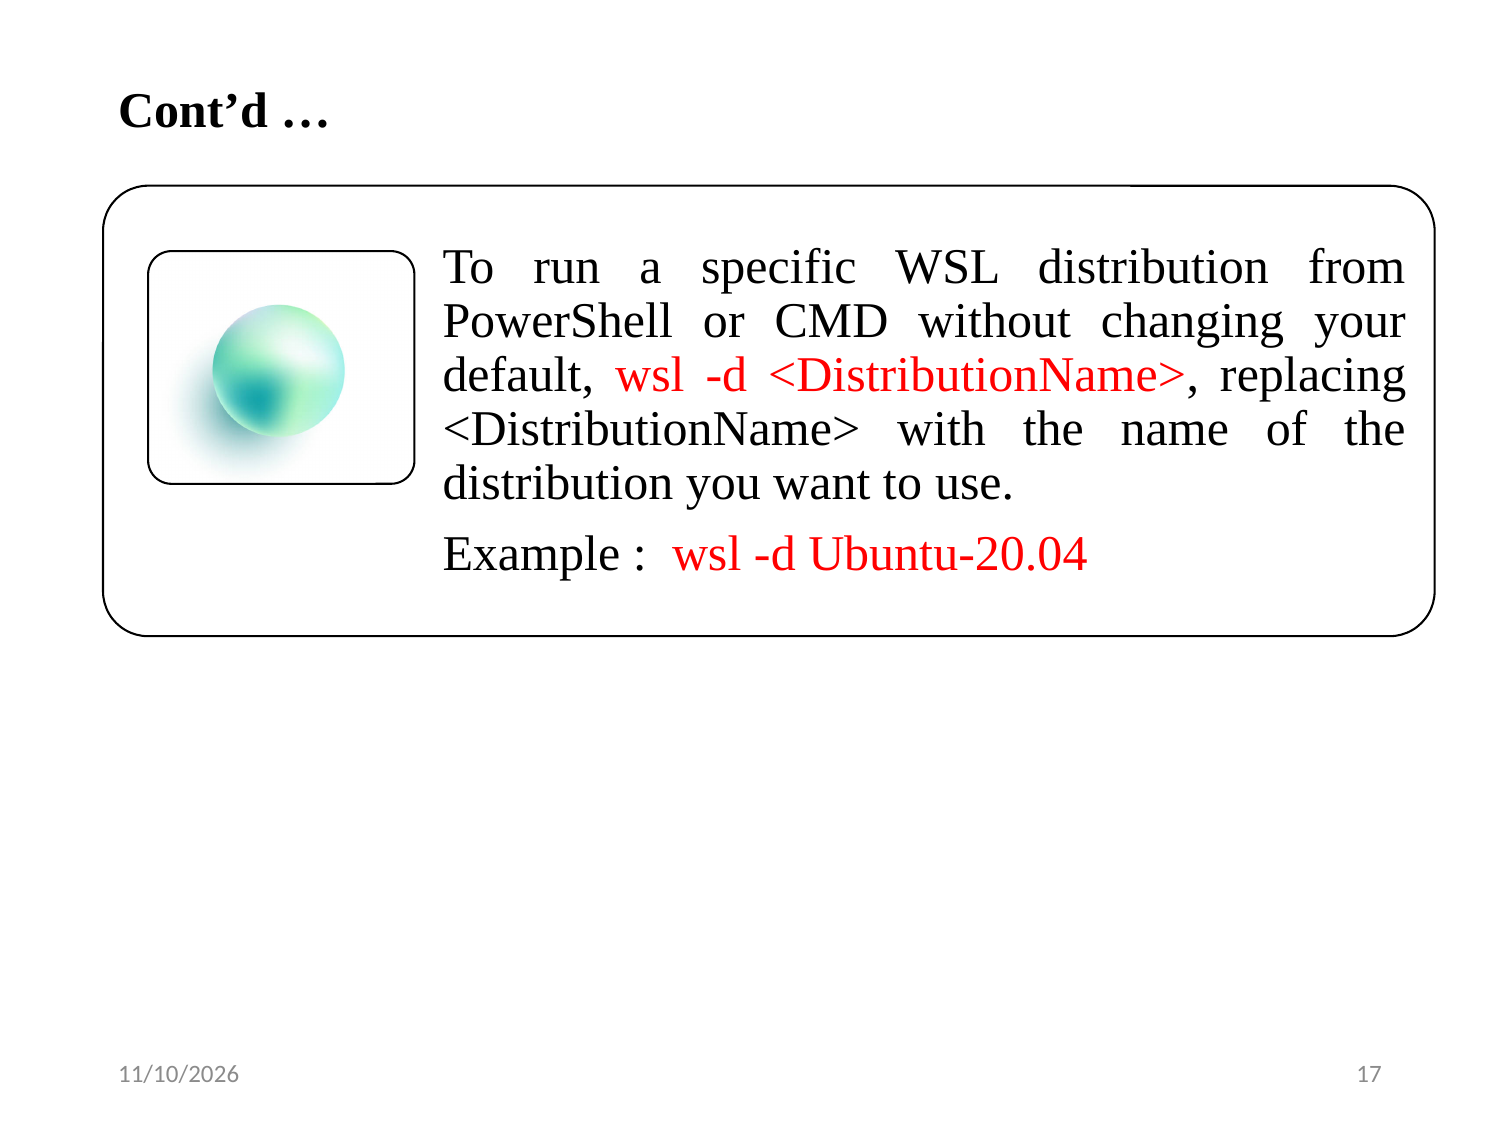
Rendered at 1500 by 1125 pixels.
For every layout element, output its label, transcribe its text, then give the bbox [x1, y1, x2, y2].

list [103, 185, 1435, 637]
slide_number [103, 1042, 441, 1103]
title Cont’d … [103, 37, 1397, 185]
slide_number 17 [1059, 1042, 1397, 1103]
